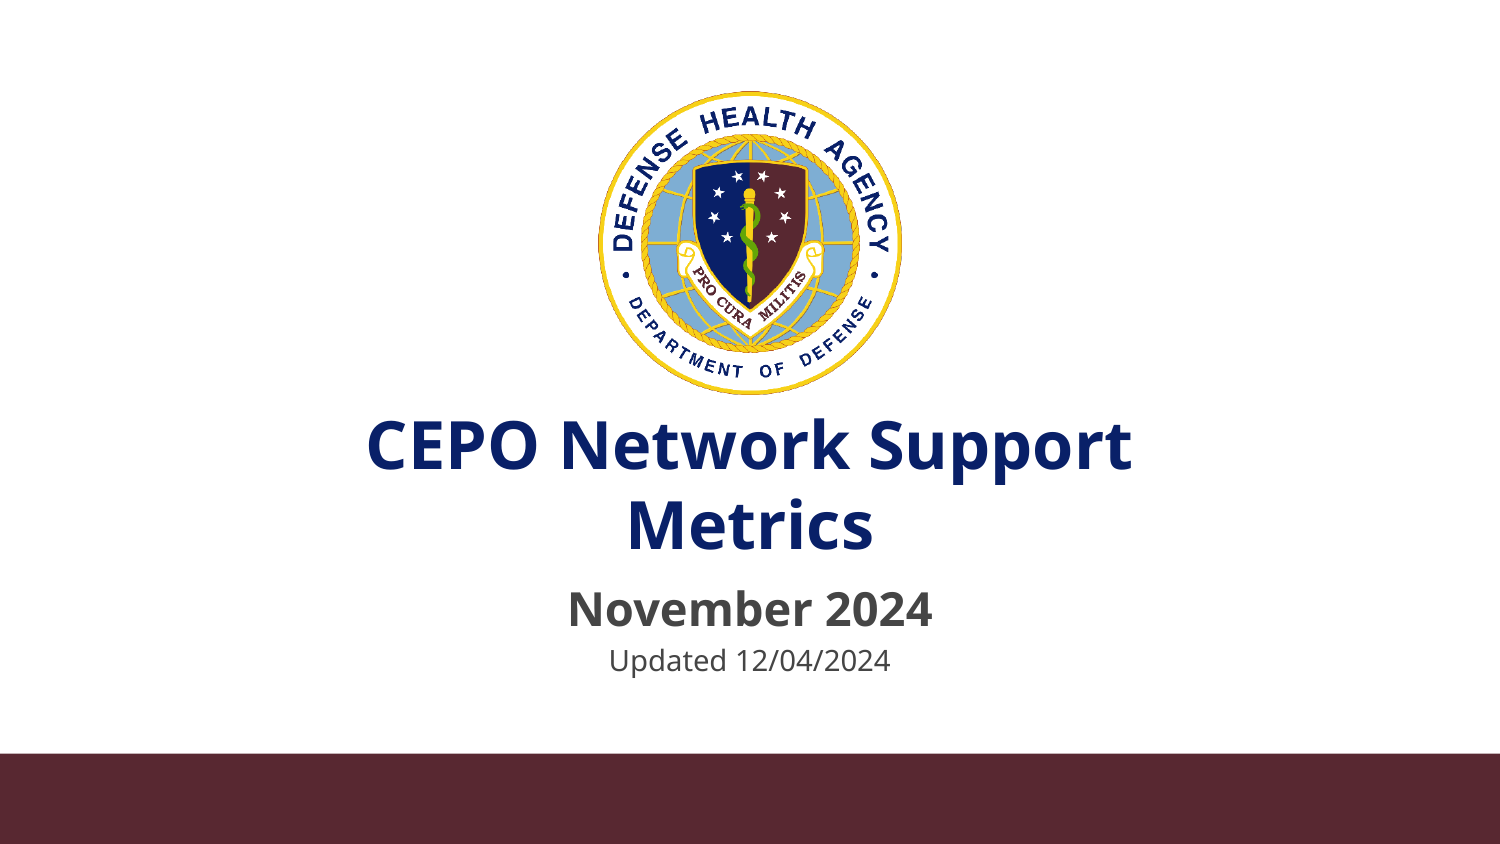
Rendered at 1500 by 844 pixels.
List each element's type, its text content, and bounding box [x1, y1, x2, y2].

picture [598, 91, 902, 392]
subtitle November 2024 Updated 12/04/2024 [481, 571, 1019, 685]
title CEPO Network Support Metrics [292, 392, 1208, 574]
